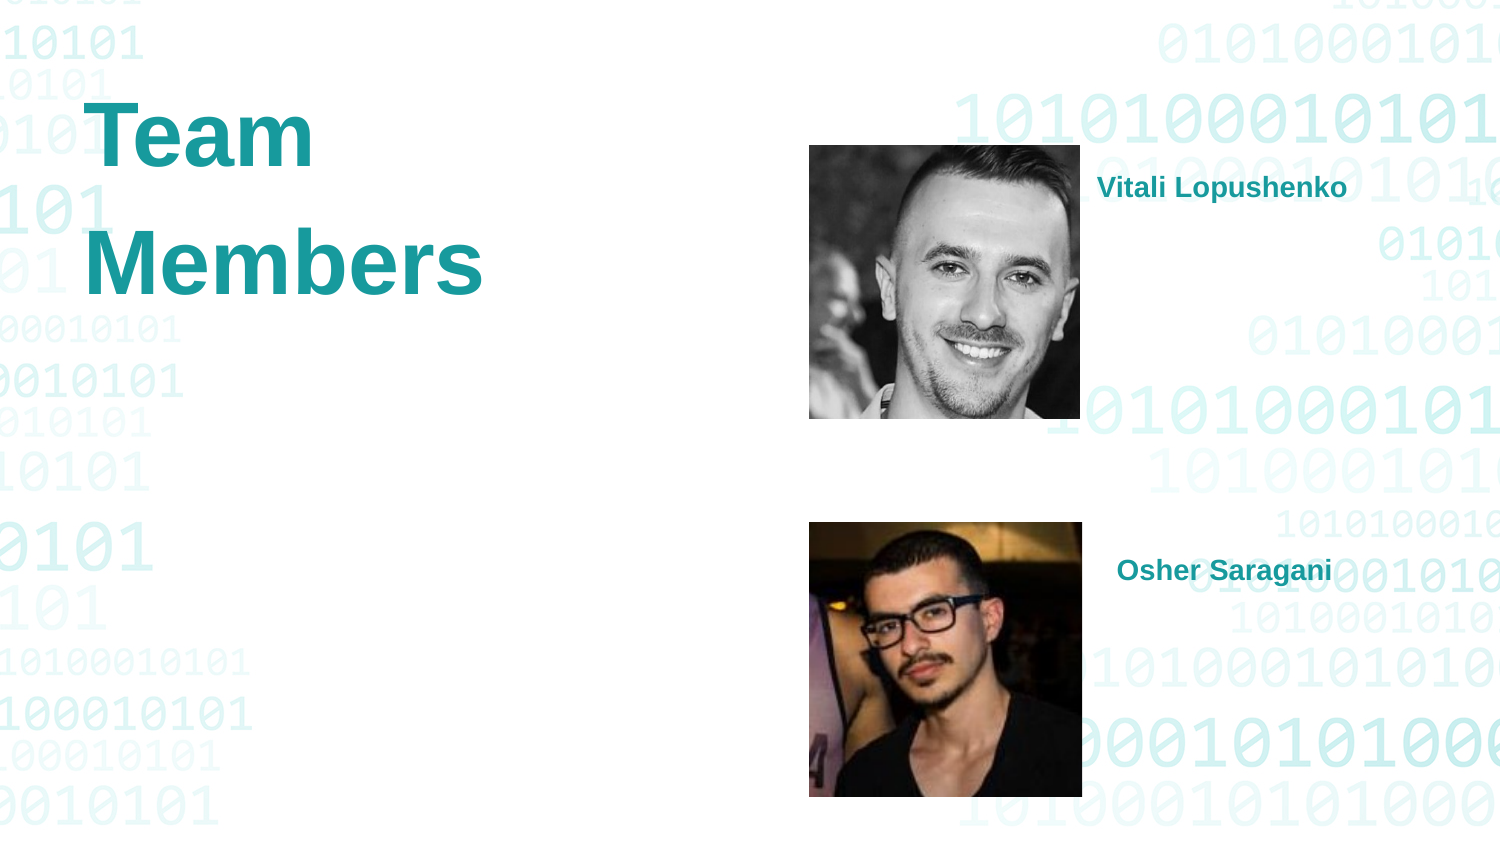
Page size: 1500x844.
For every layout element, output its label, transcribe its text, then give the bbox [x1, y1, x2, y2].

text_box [1081, 160, 1412, 243]
picture [0, 0, 1500, 844]
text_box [1101, 543, 1424, 626]
text_box Team Members [68, 67, 530, 328]
